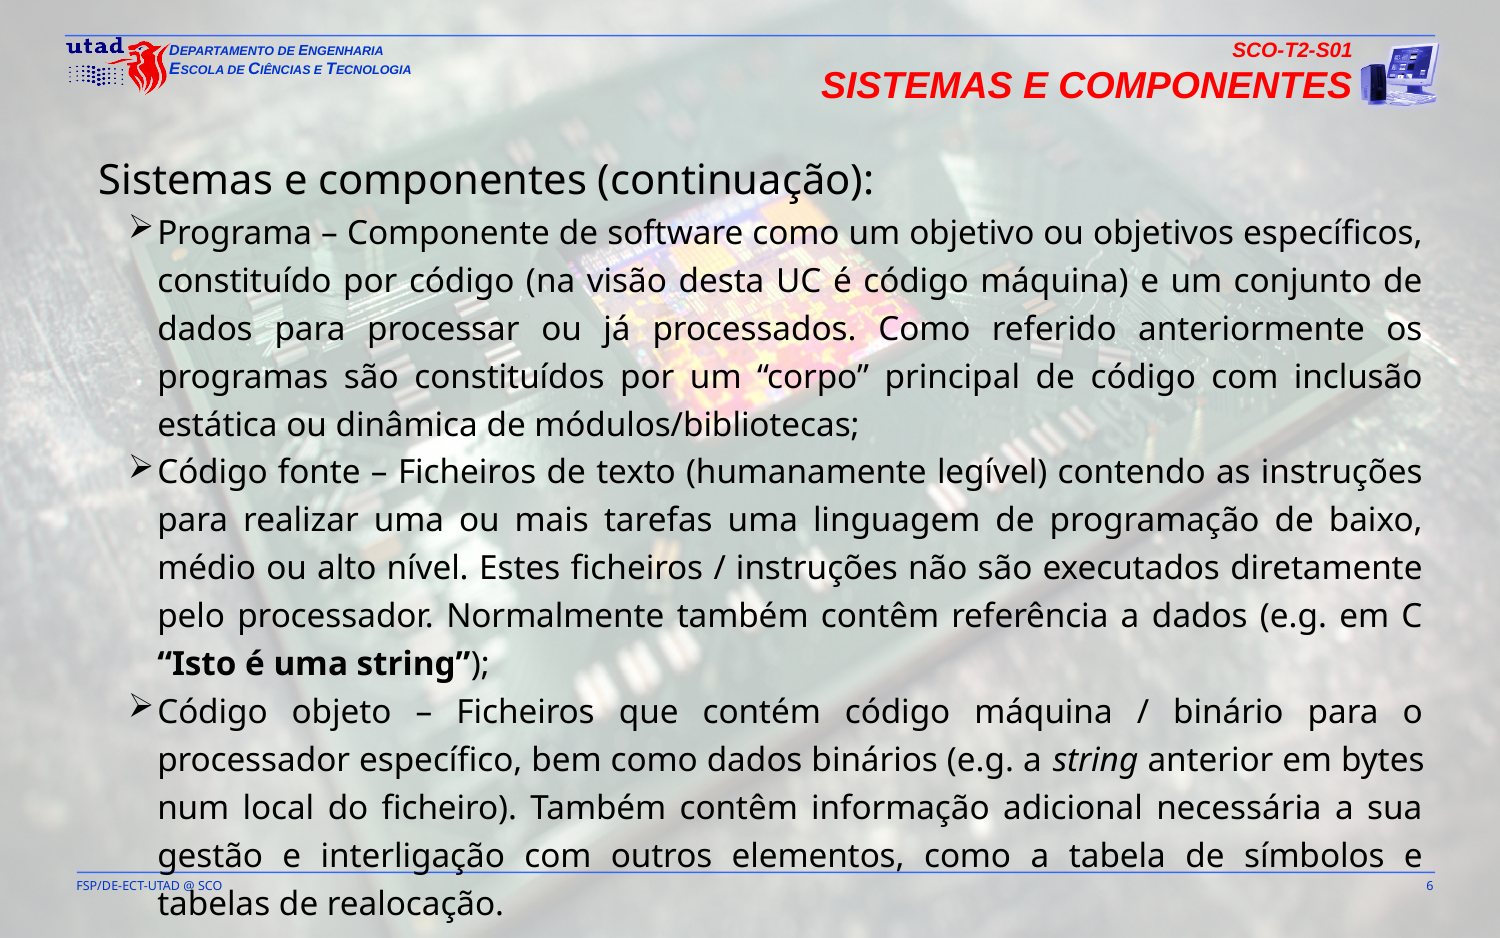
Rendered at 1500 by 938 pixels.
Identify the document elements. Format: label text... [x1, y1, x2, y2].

picture [64, 35, 172, 97]
text_box Sistemas e componentes (continuação): Programa – Componente de software como um objetivo ou objetivos específicos, constituído por código (na visão desta UC é código máquina) e um conjunto de dados para processar ou já processados. Como referido anteriormente os programas são constituídos por um “corpo” principal de código com inclusão estática ou dinâmica de módulos/bibliotecas; Código fonte – Ficheiros de texto (humanamente legível) contendo as instruções para realizar uma ou mais tarefas uma linguagem de programação de baixo, médio ou alto nível. Estes ficheiros / instruções não são executados diretamente pelo processador. Normalmente também contêm referência a dados (e.g. em C “Isto é uma string”); Código objeto – Ficheiros que contém código máquina / binário para o processador específico, bem como dados binários (e.g. a string anterior em bytes num local do ficheiro). Também contêm informação adicional necessária a sua gestão e interligação com outros elementos, como a tabela de símbolos e tabelas de realocação. [88, 138, 1436, 927]
title SCO-T2-S01 Sistemas e Componentes [493, 30, 1365, 100]
picture [1352, 33, 1447, 115]
